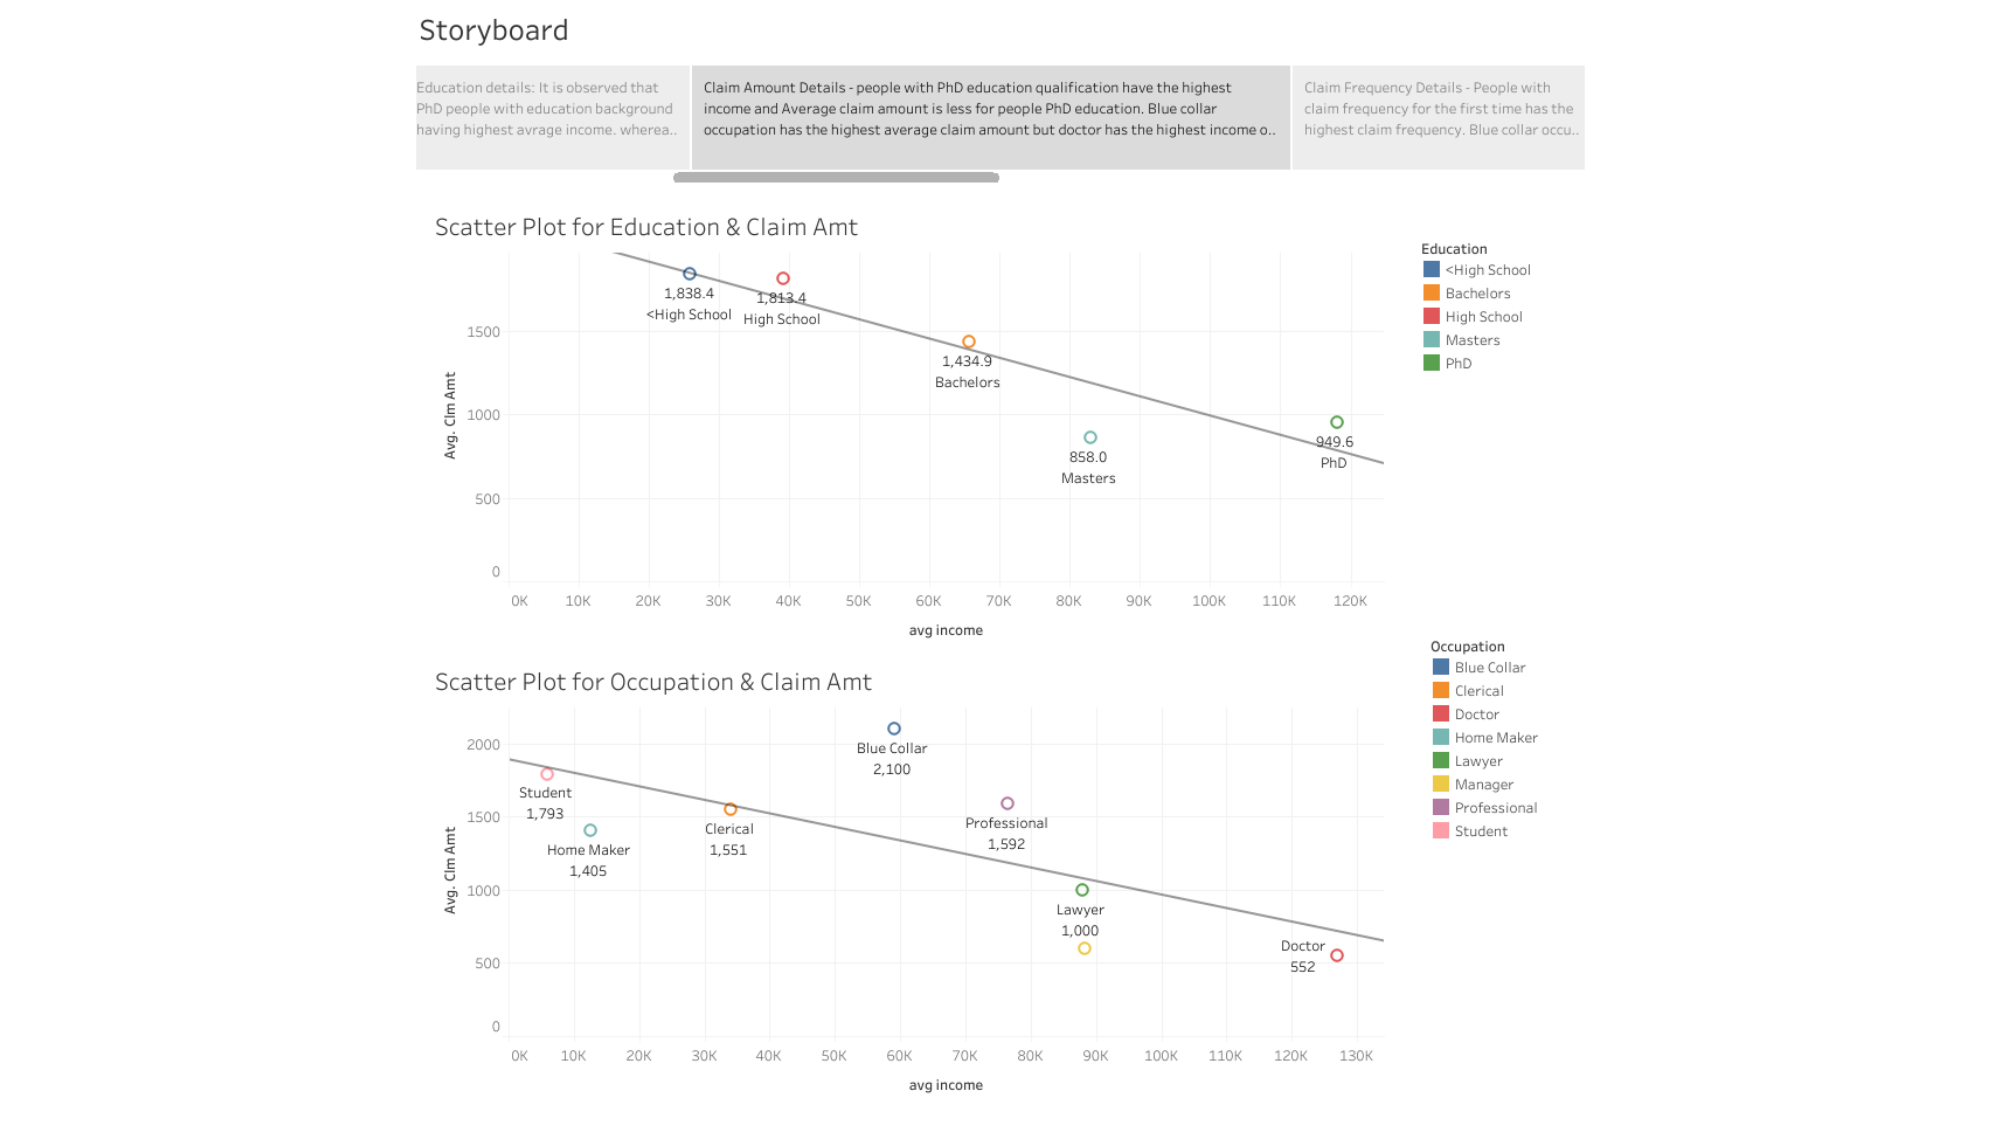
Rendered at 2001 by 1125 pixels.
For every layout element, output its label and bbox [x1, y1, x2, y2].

picture [407, 0, 1593, 1125]
